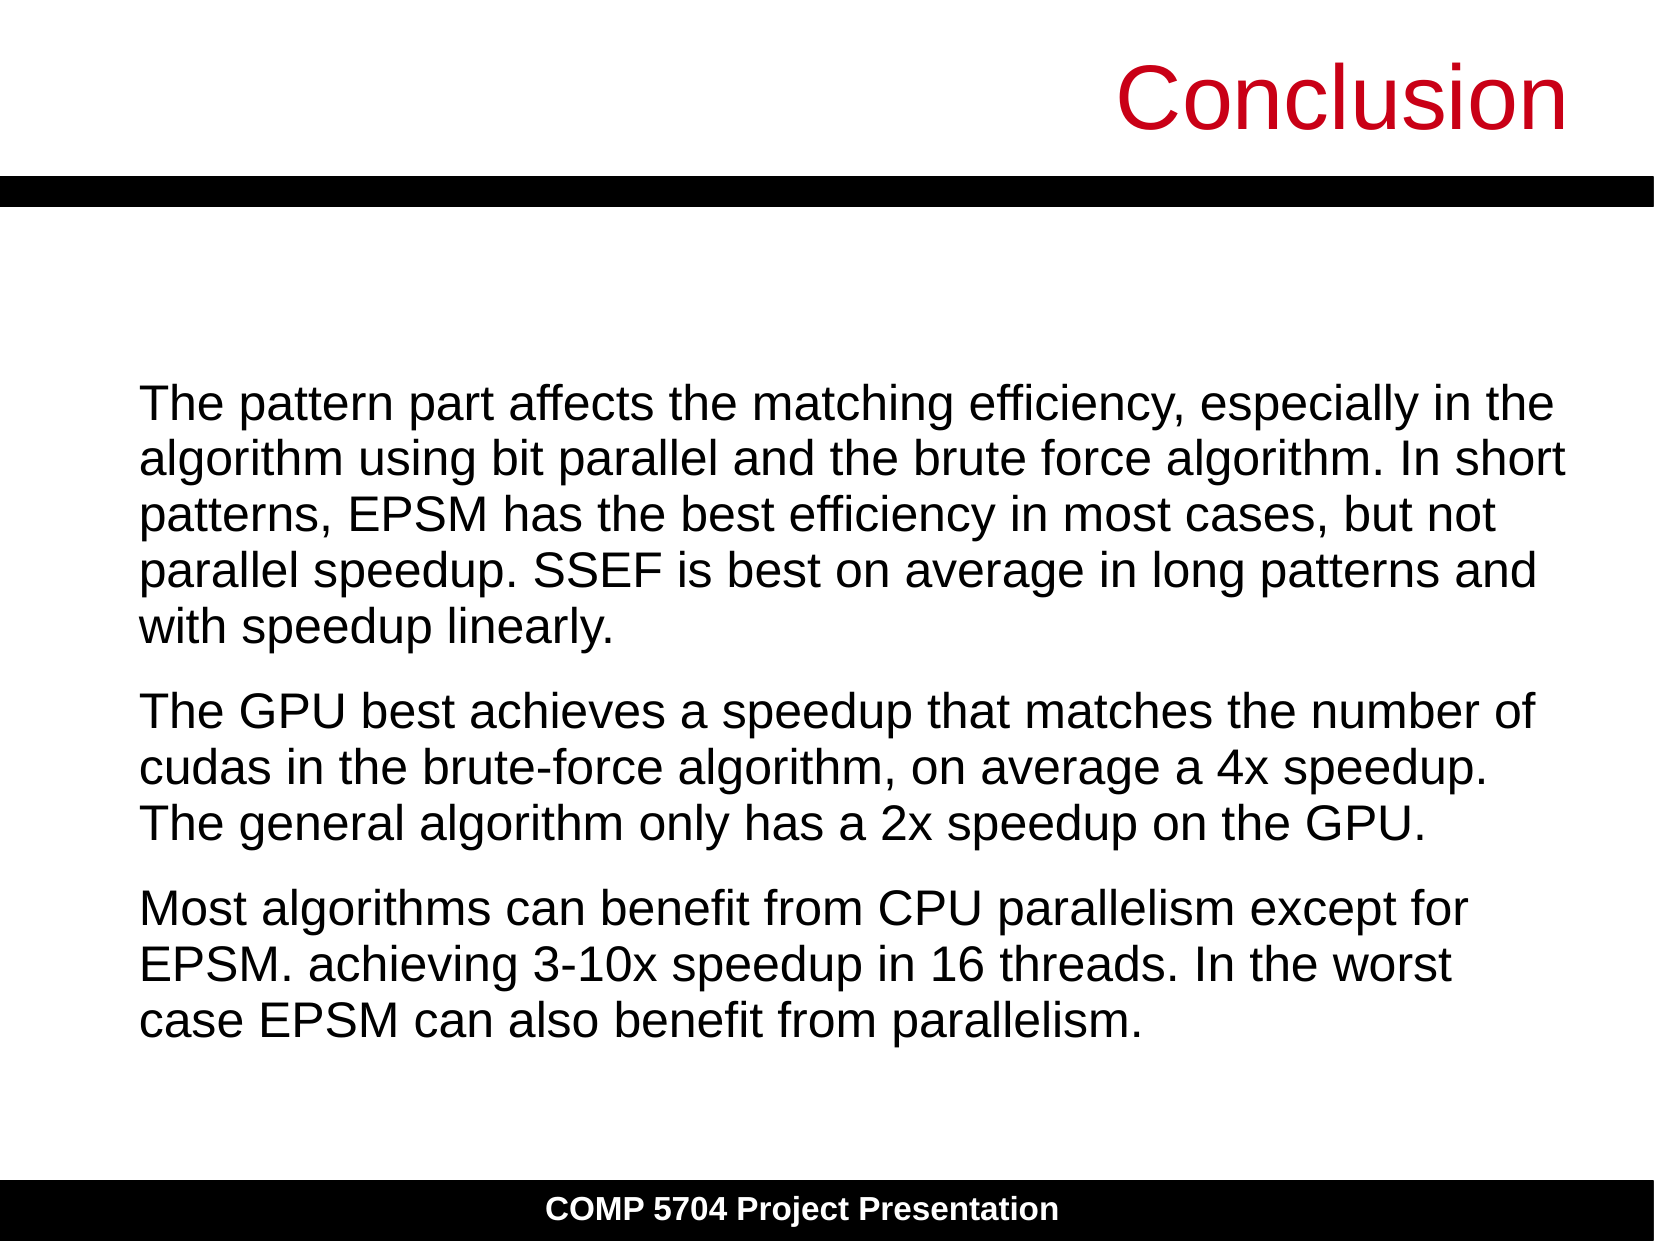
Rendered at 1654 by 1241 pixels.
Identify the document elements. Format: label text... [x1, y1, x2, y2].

text_box The pattern part affects the matching efficiency, especially in the algorithm using bit parallel and the brute force algorithm. In short patterns, EPSM has the best efficiency in most cases, but not parallel speedup. SSEF is best on average in long patterns and with speedup linearly. The GPU best achieves a speedup that matches the number of cudas in the brute-force algorithm, on average a 4x speedup. The general algorithm only has a 2x speedup on the GPU. Most algorithms can benefit from CPU parallelism except for EPSM. achieving 3-10x speedup in 16 threads. In the worst case EPSM can also benefit from parallelism. [82, 280, 1571, 1144]
title Conclusion [82, 47, 1570, 150]
